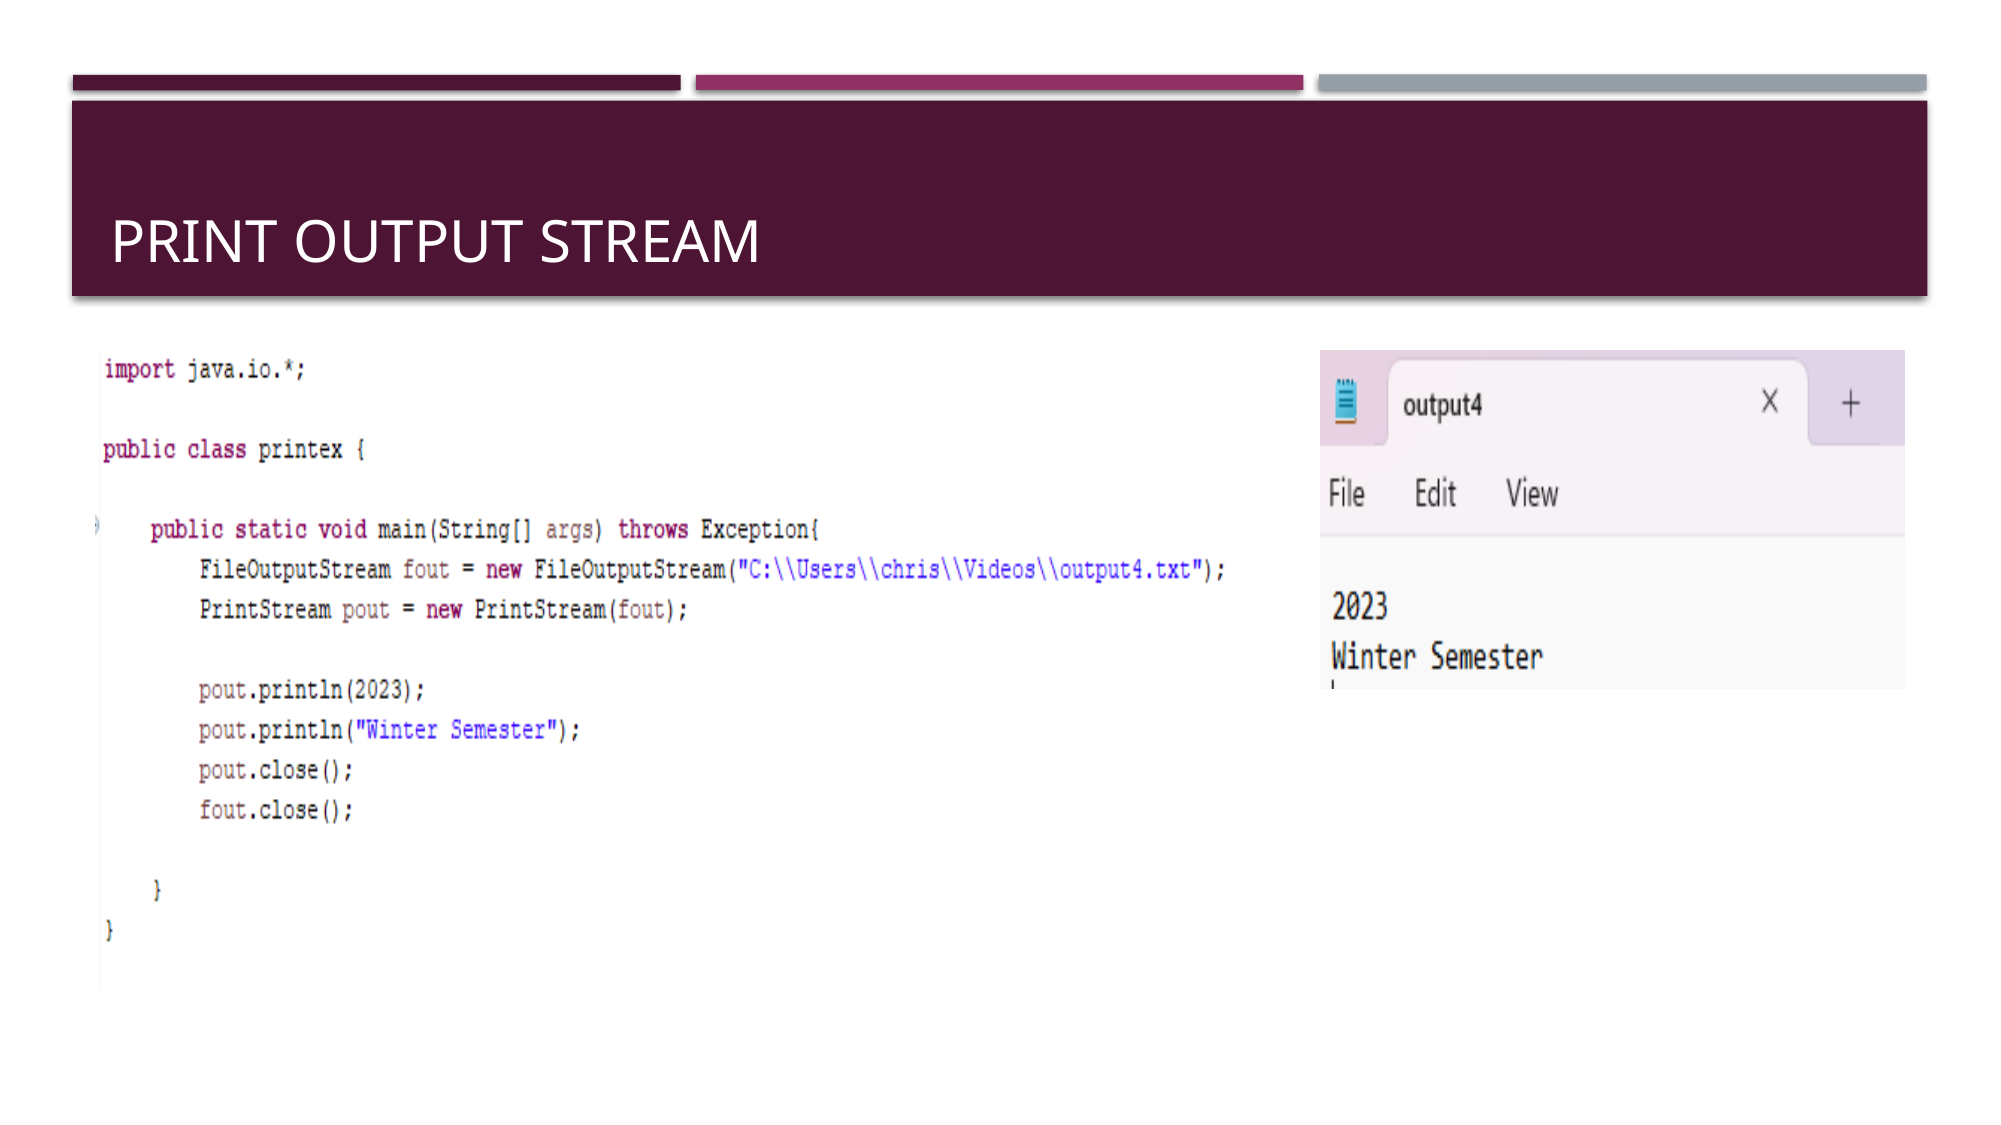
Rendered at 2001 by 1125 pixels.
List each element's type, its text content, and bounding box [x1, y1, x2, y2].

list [94, 350, 1278, 989]
picture [1320, 350, 1906, 689]
title Print output stream [95, 115, 1905, 282]
